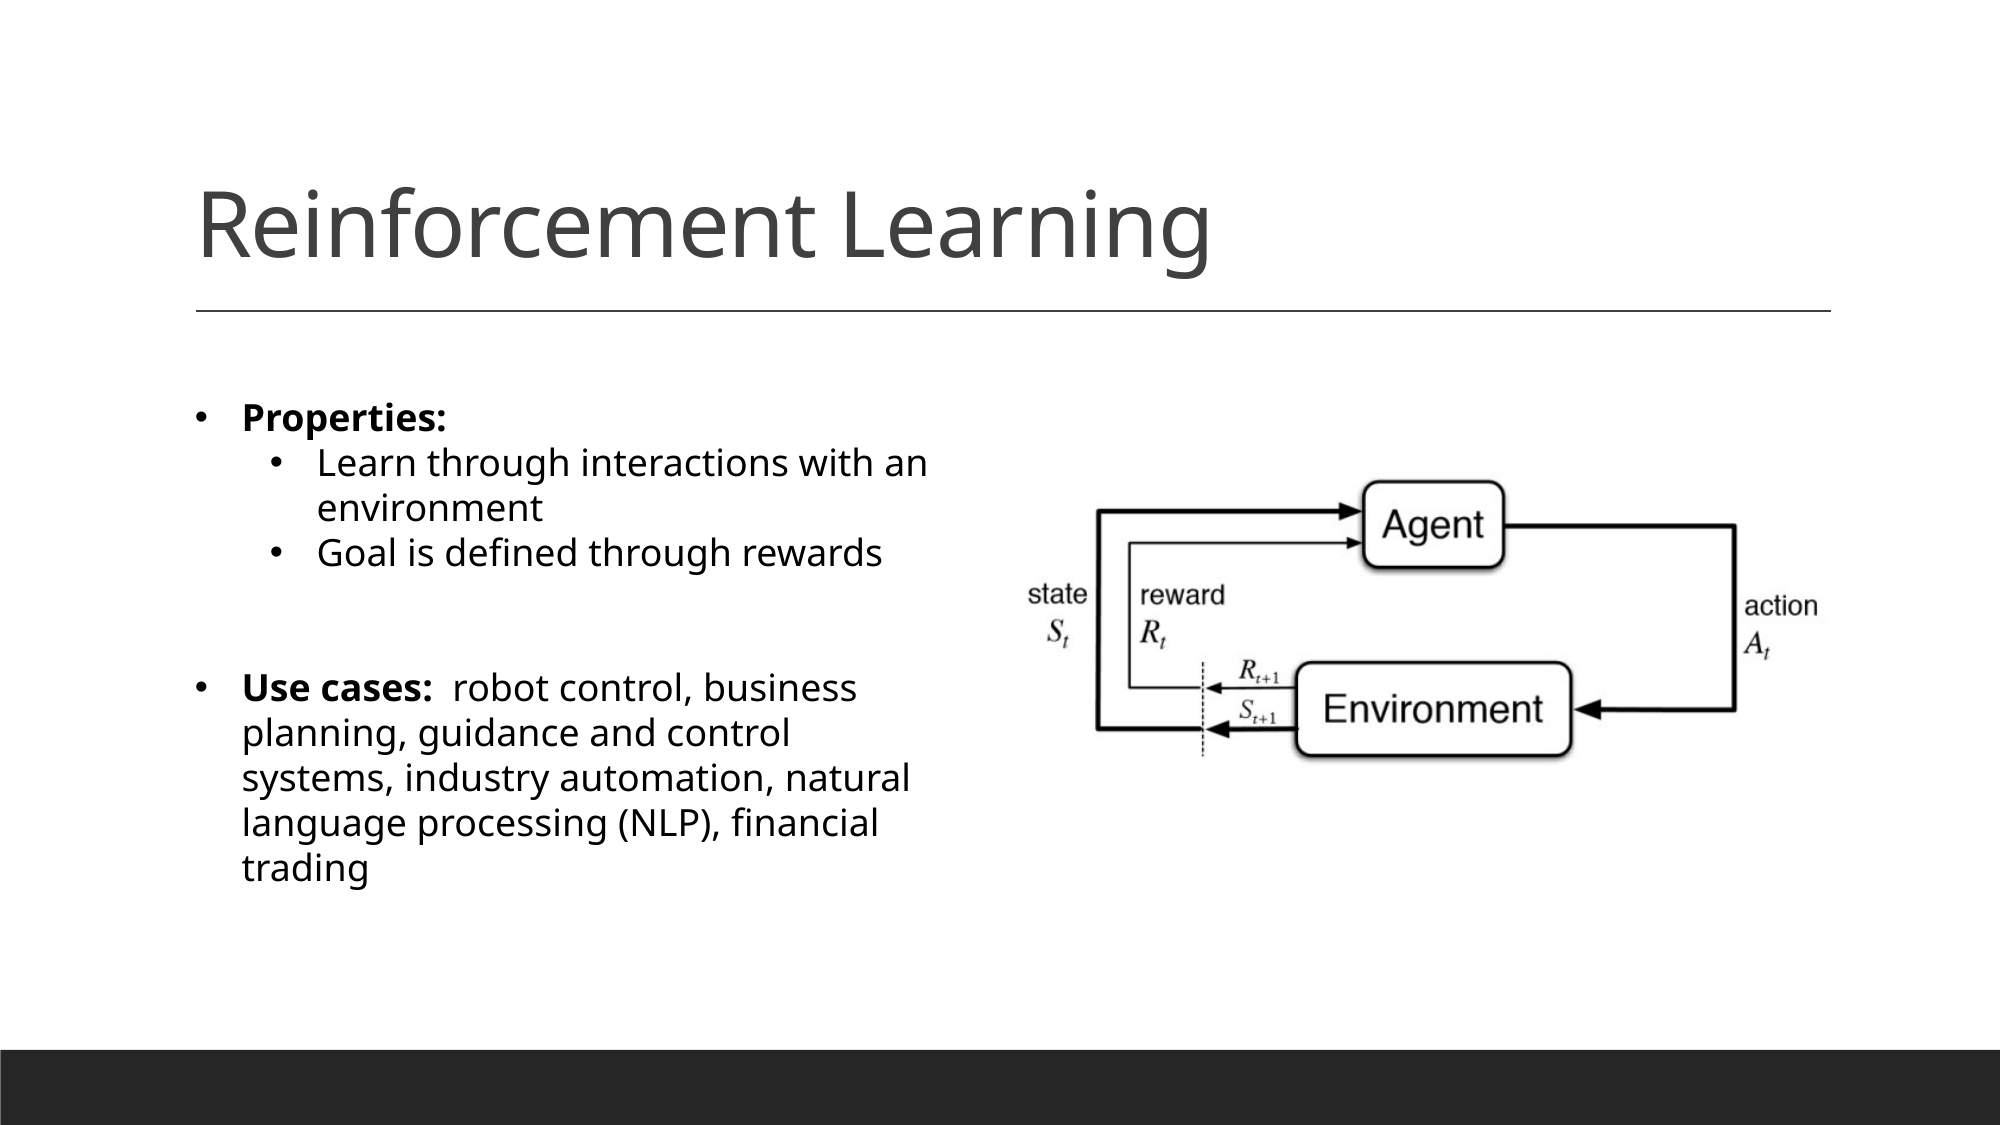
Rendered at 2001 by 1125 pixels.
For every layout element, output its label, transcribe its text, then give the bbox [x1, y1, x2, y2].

text_box Properties: Learn through interactions with an environment Goal is defined through rewards Use cases: robot control, business planning, guidance and control systems, industry automation, natural language processing (NLP), financial trading [179, 386, 965, 897]
title Reinforcement Learning [180, 47, 1830, 285]
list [999, 469, 1831, 774]
